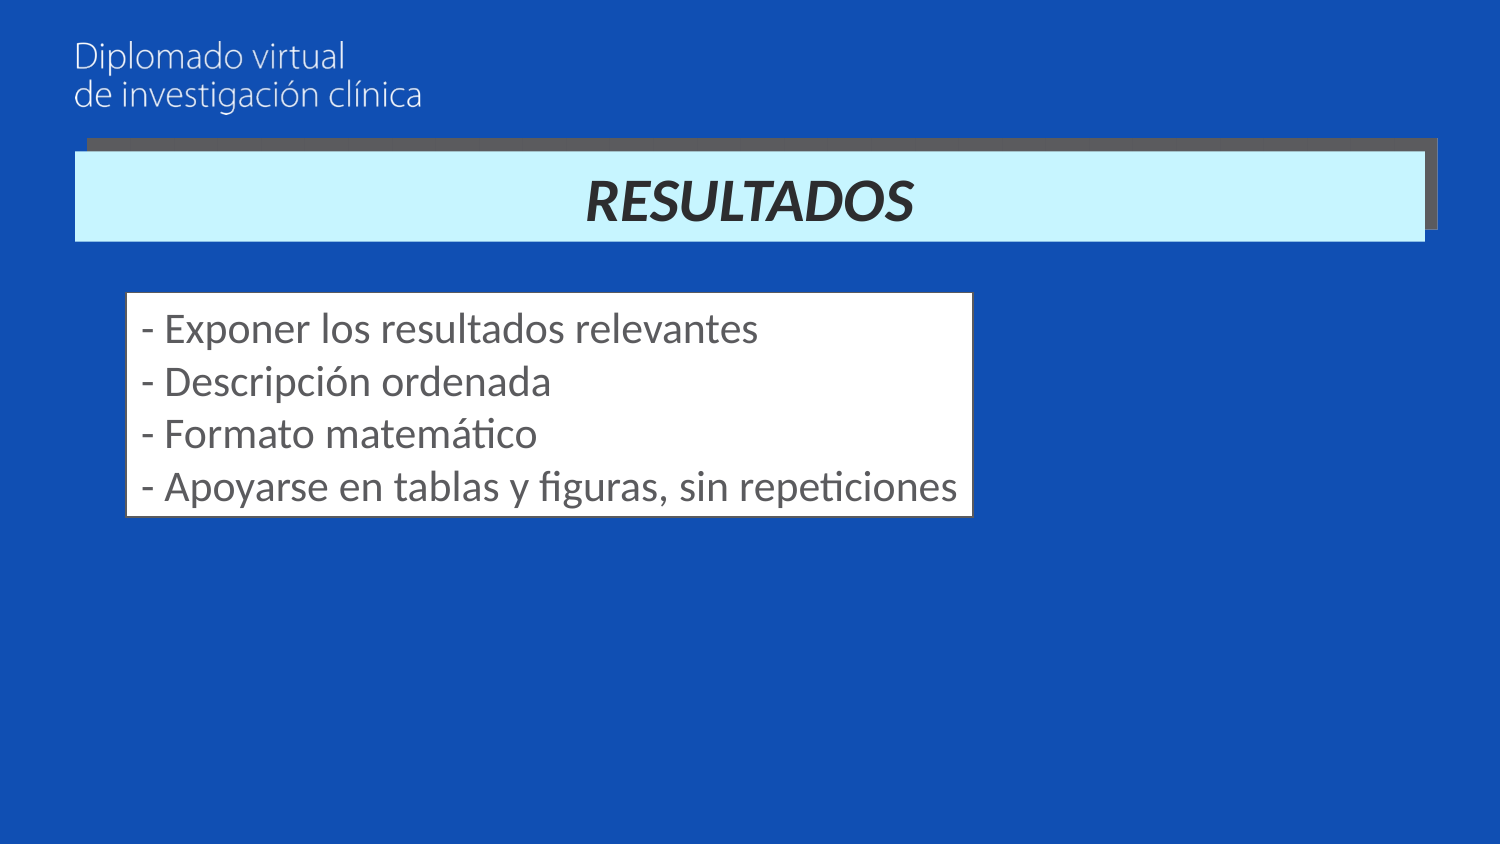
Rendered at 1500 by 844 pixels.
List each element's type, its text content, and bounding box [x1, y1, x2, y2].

title RESULTADOS [75, 151, 1425, 242]
picture [75, 41, 421, 115]
text_box - Exponer los resultados relevantes - Descripción ordenada - Formato matemático - Apoyarse en tablas y figuras, sin repeticiones [126, 292, 973, 518]
